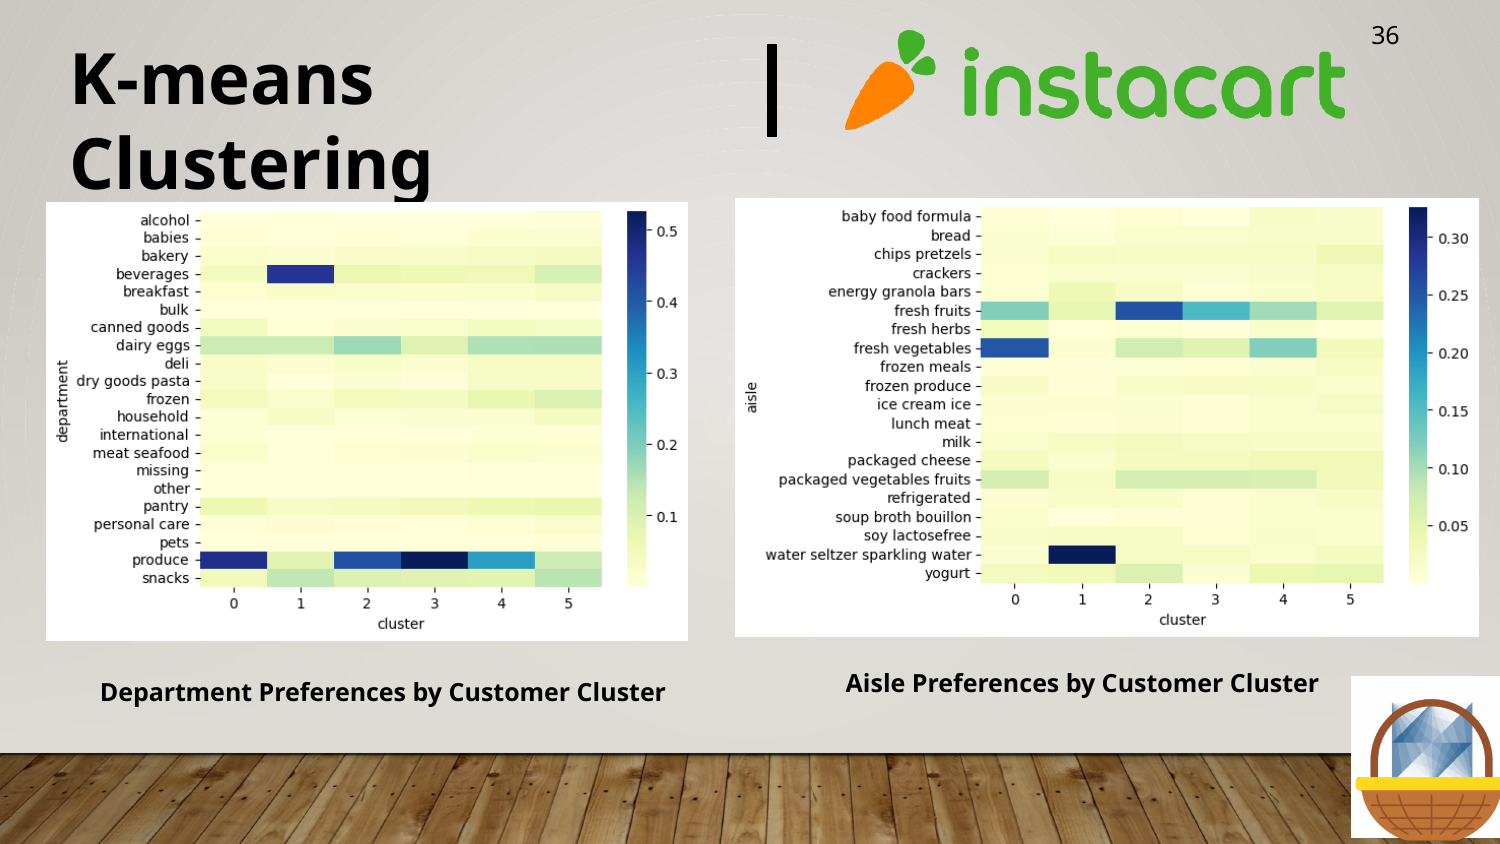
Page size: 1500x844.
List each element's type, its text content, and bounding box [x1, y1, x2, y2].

picture [45, 202, 688, 642]
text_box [69, 0, 1400, 261]
picture [735, 198, 1480, 637]
text_box Department Preferences by Customer Cluster [100, 658, 688, 835]
text_box Aisle Preferences by Customer Cluster [845, 649, 1403, 825]
picture [0, 753, 1500, 844]
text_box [1350, 675, 1500, 841]
